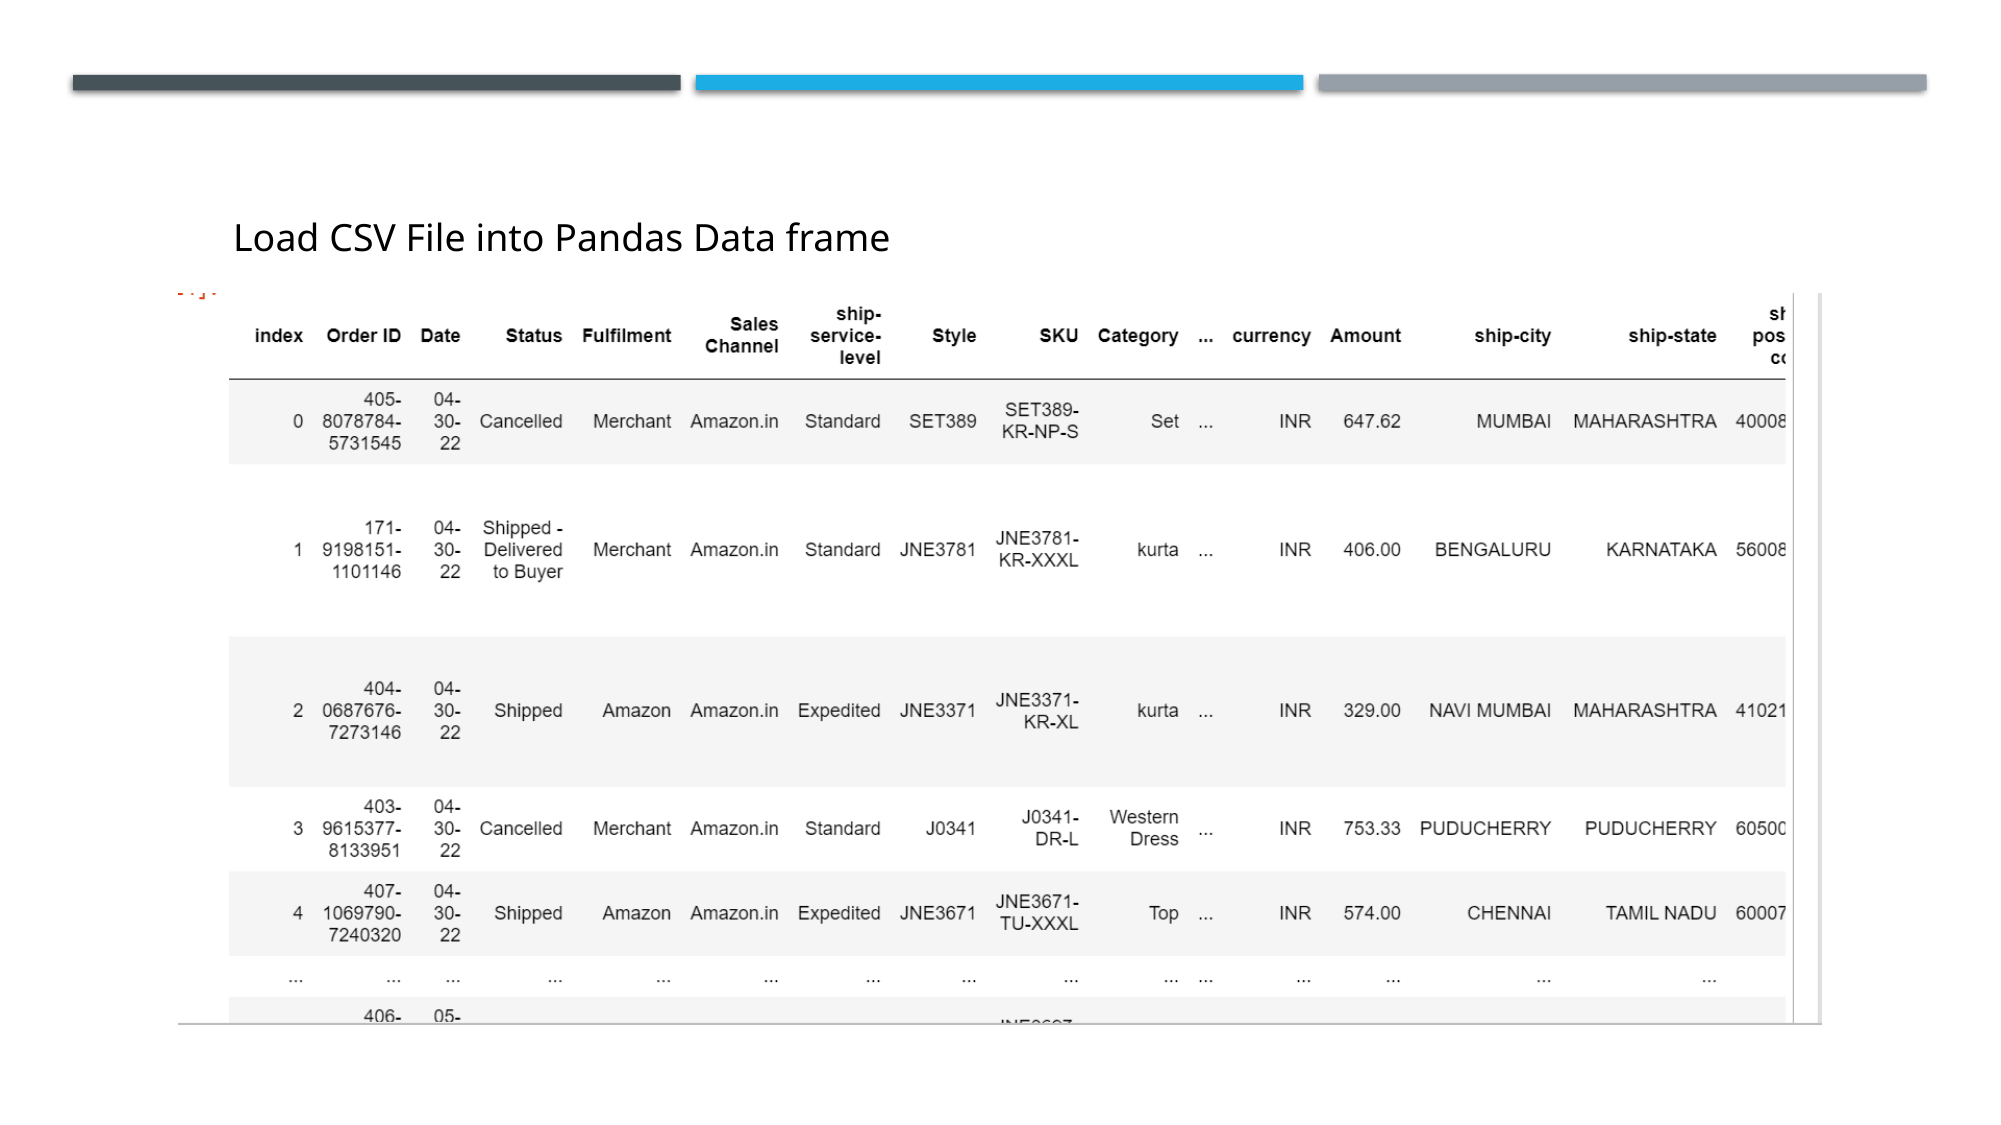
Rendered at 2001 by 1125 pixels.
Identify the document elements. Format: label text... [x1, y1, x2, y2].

text_box Load CSV File into Pandas Data frame [218, 206, 1454, 266]
picture [177, 293, 1823, 1025]
